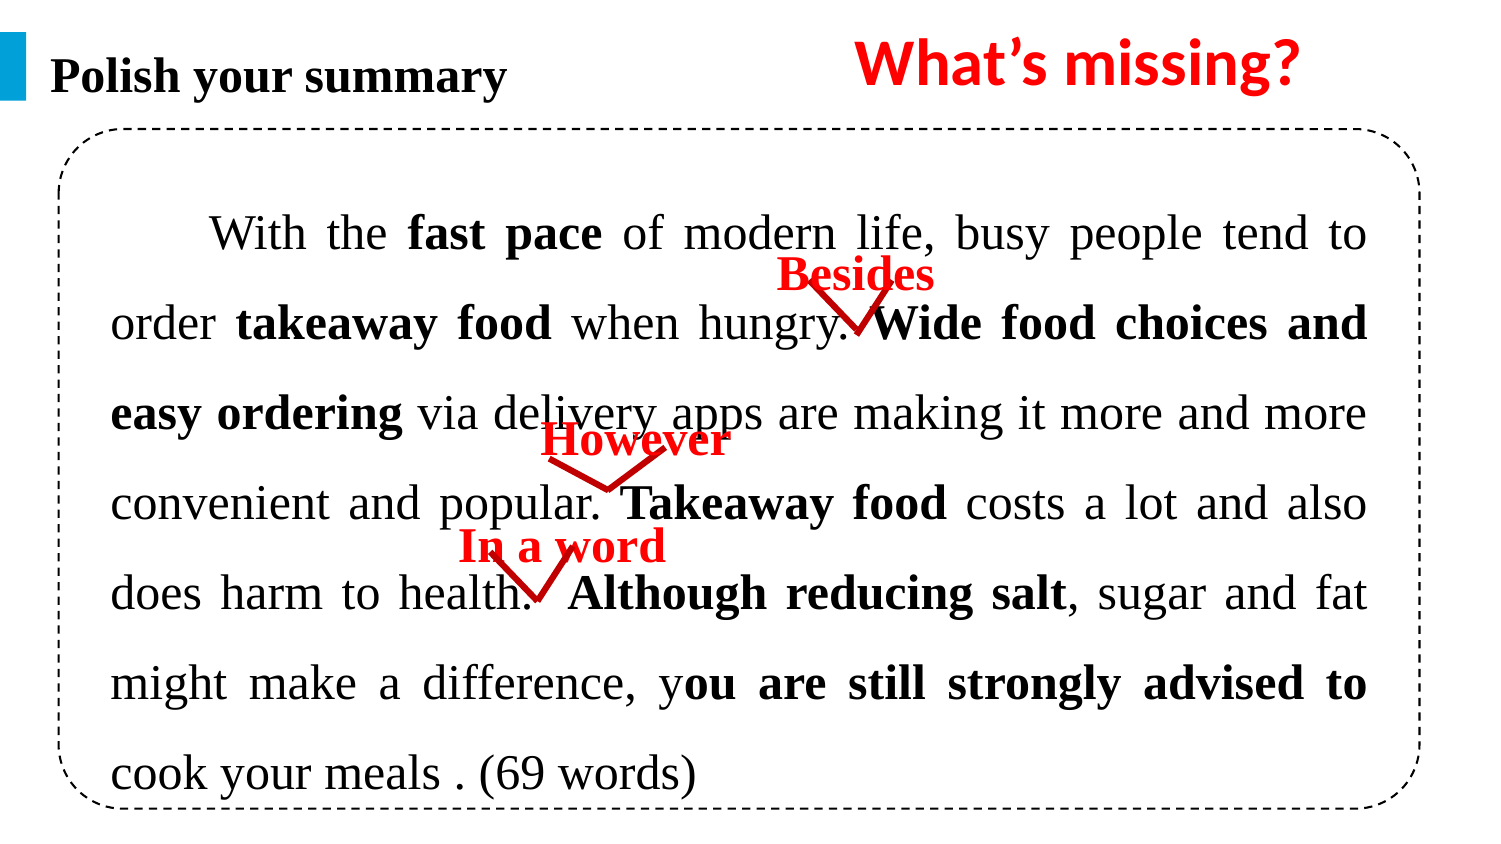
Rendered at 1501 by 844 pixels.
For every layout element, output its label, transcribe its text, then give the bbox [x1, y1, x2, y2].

text_box Polish your summary [35, 35, 622, 110]
text_box What’s missing? [840, 11, 1318, 107]
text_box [607, 447, 666, 491]
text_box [537, 546, 573, 602]
text_box However [525, 398, 748, 473]
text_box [809, 280, 856, 330]
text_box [549, 458, 607, 491]
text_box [490, 551, 538, 602]
text_box Besides [761, 232, 951, 308]
text_box In a word [443, 504, 682, 580]
text_box [57, 127, 1421, 804]
text_box With the fast pace of modern life, busy people tend to order takeaway food when hungry. Wide food choices and easy ordering via delivery apps are making it more and more convenient and popular. Takeaway food costs a lot and also does harm to health. Although reducing salt, sugar and fat might make a difference, you are still strongly advised to cook your meals . (69 words) [95, 162, 1383, 844]
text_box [856, 280, 892, 336]
